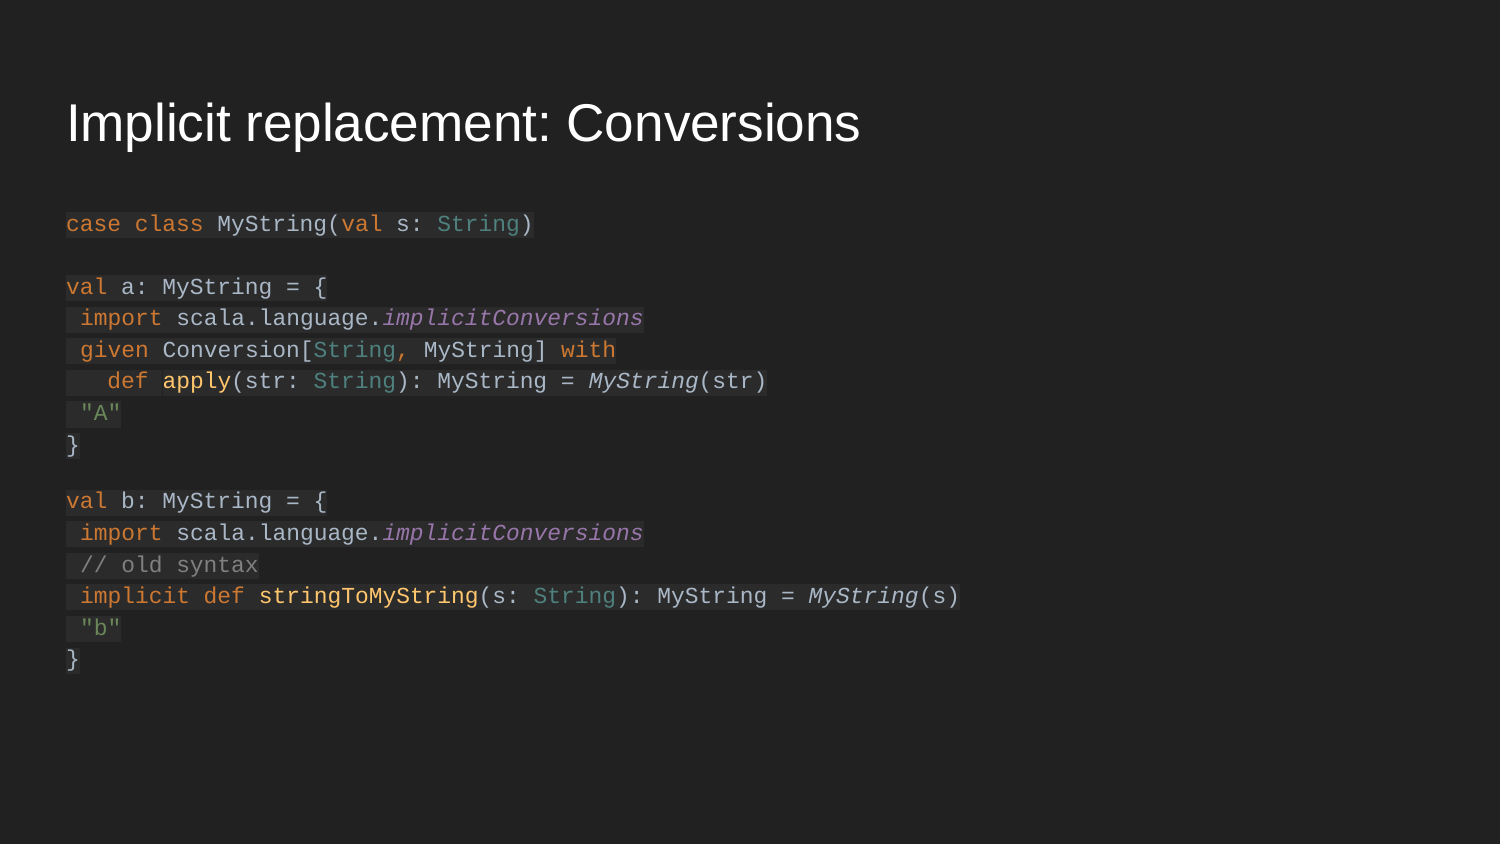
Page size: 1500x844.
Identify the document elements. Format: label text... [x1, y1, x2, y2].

list case class MyString(val s: String) val a: MyString = { import scala.language.implicitConversions given Conversion[String, MyString] with def apply(str: String): MyString = MyString(str) "A" } val b: MyString = { import scala.language.implicitConversions // old syntax implicit def stringToMyString(s: String): MyString = MyString(s) "b" } [51, 189, 1449, 750]
title Implicit replacement: Conversions [51, 72, 1449, 167]
